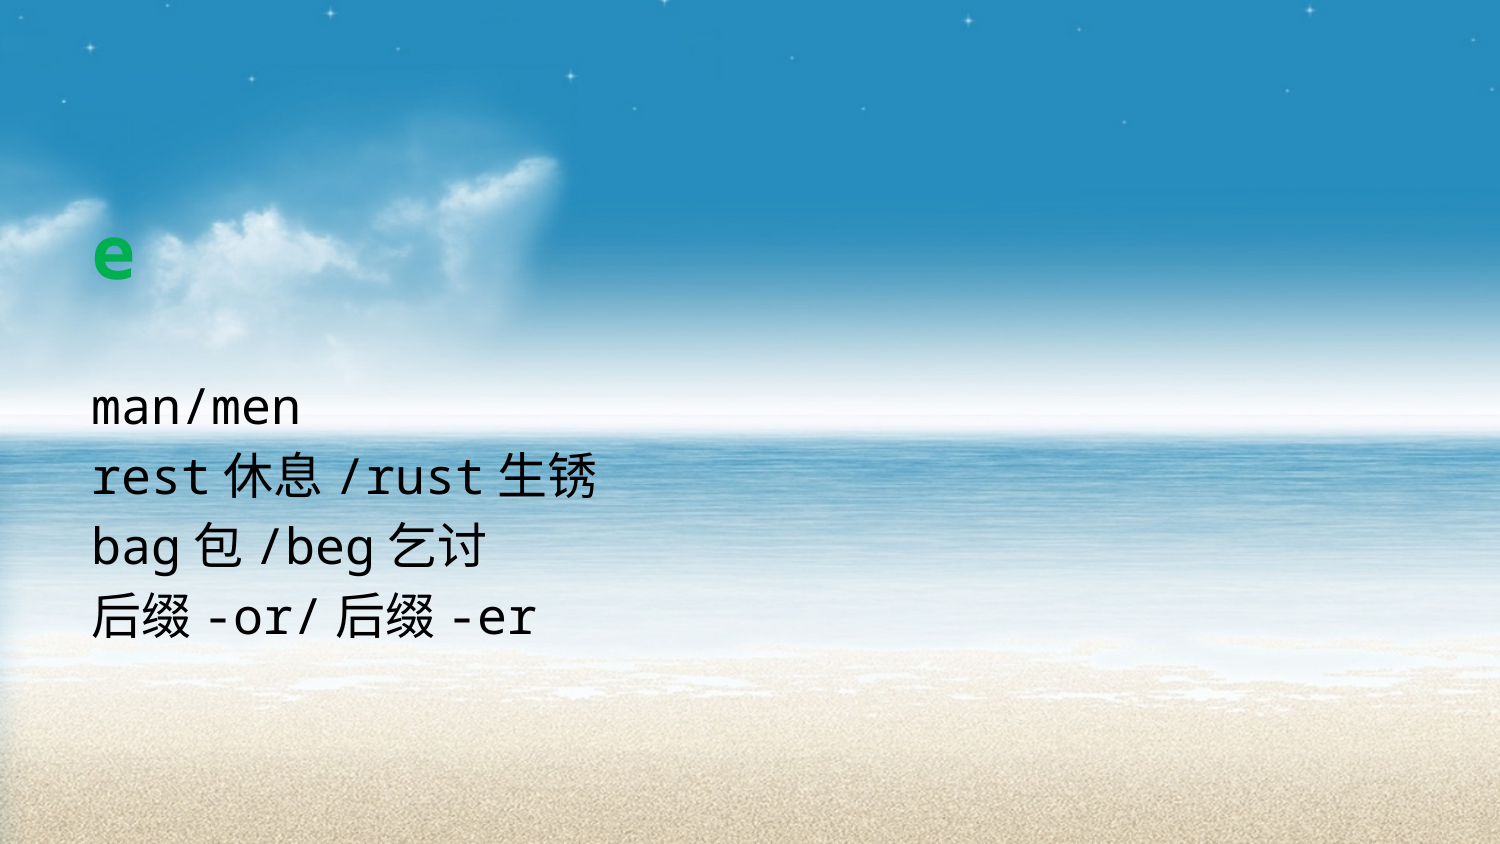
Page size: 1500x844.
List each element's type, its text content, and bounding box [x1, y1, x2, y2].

list e man/men rest休息/rust生锈 bag包/beg乞讨 后缀-or/后缀-er [76, 196, 1425, 754]
picture [0, 0, 1500, 844]
